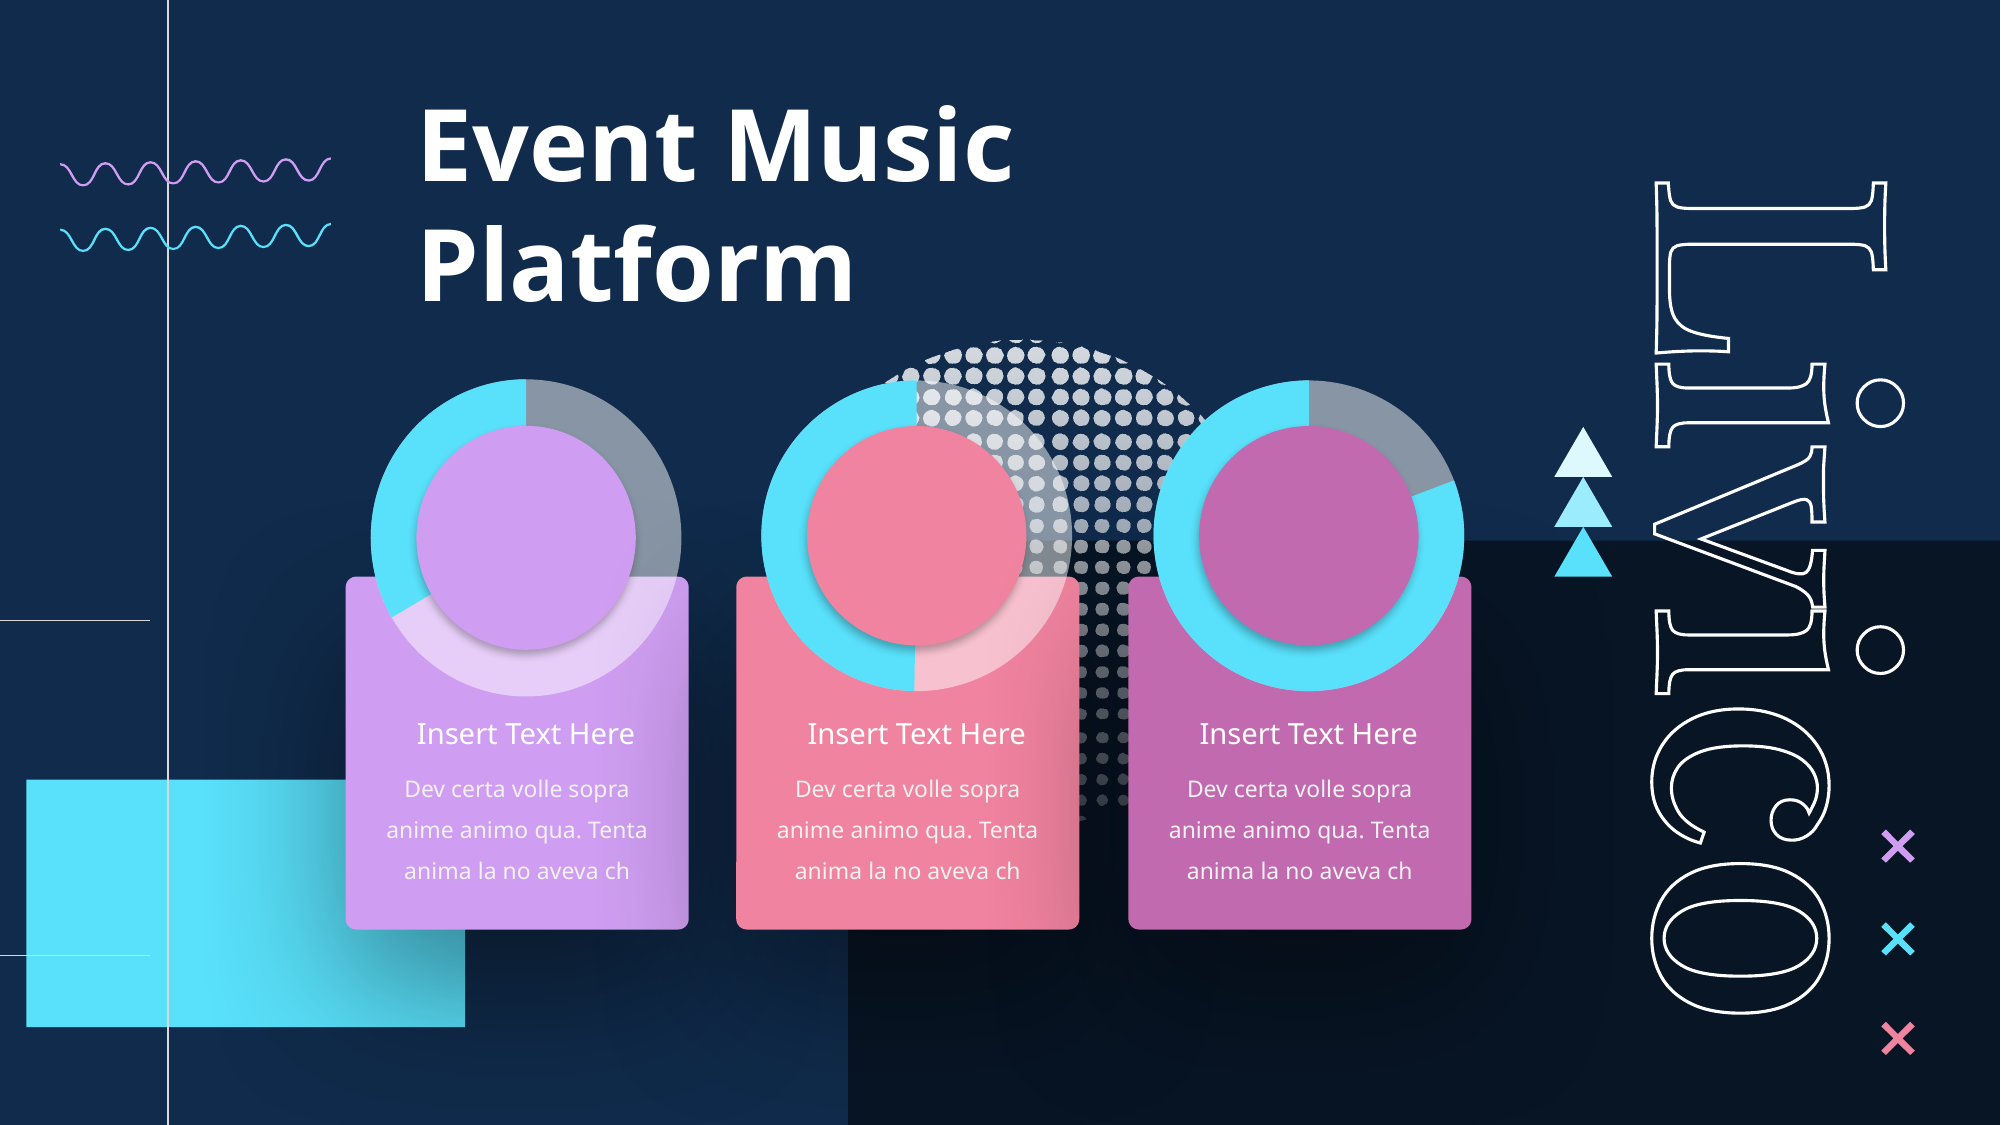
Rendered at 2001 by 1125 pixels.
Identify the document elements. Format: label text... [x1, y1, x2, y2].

picture [1182, 410, 1435, 663]
text_box Insert Text Here [1176, 707, 1442, 753]
text_box [1655, 363, 1830, 448]
text_box [1856, 378, 1905, 428]
text_box Insert Text Here [393, 707, 659, 753]
text_box [1650, 707, 1831, 845]
text_box [1653, 445, 1830, 695]
text_box [1655, 181, 1887, 355]
picture [793, 410, 1046, 663]
text_box Dev certa volle sopra anime animo qua. Tenta anima la no aveva ch [367, 753, 667, 892]
text_box Dev certa volle sopra anime animo qua. Tenta anima la no aveva ch [758, 753, 1058, 892]
picture [401, 410, 654, 663]
text_box Dev certa volle sopra anime animo qua. Tenta anima la no aveva ch [1150, 753, 1450, 892]
text_box [1856, 625, 1905, 675]
text_box Event Music Platform [401, 73, 1070, 329]
text_box [1650, 862, 1831, 1015]
text_box Insert Text Here [784, 707, 1050, 753]
